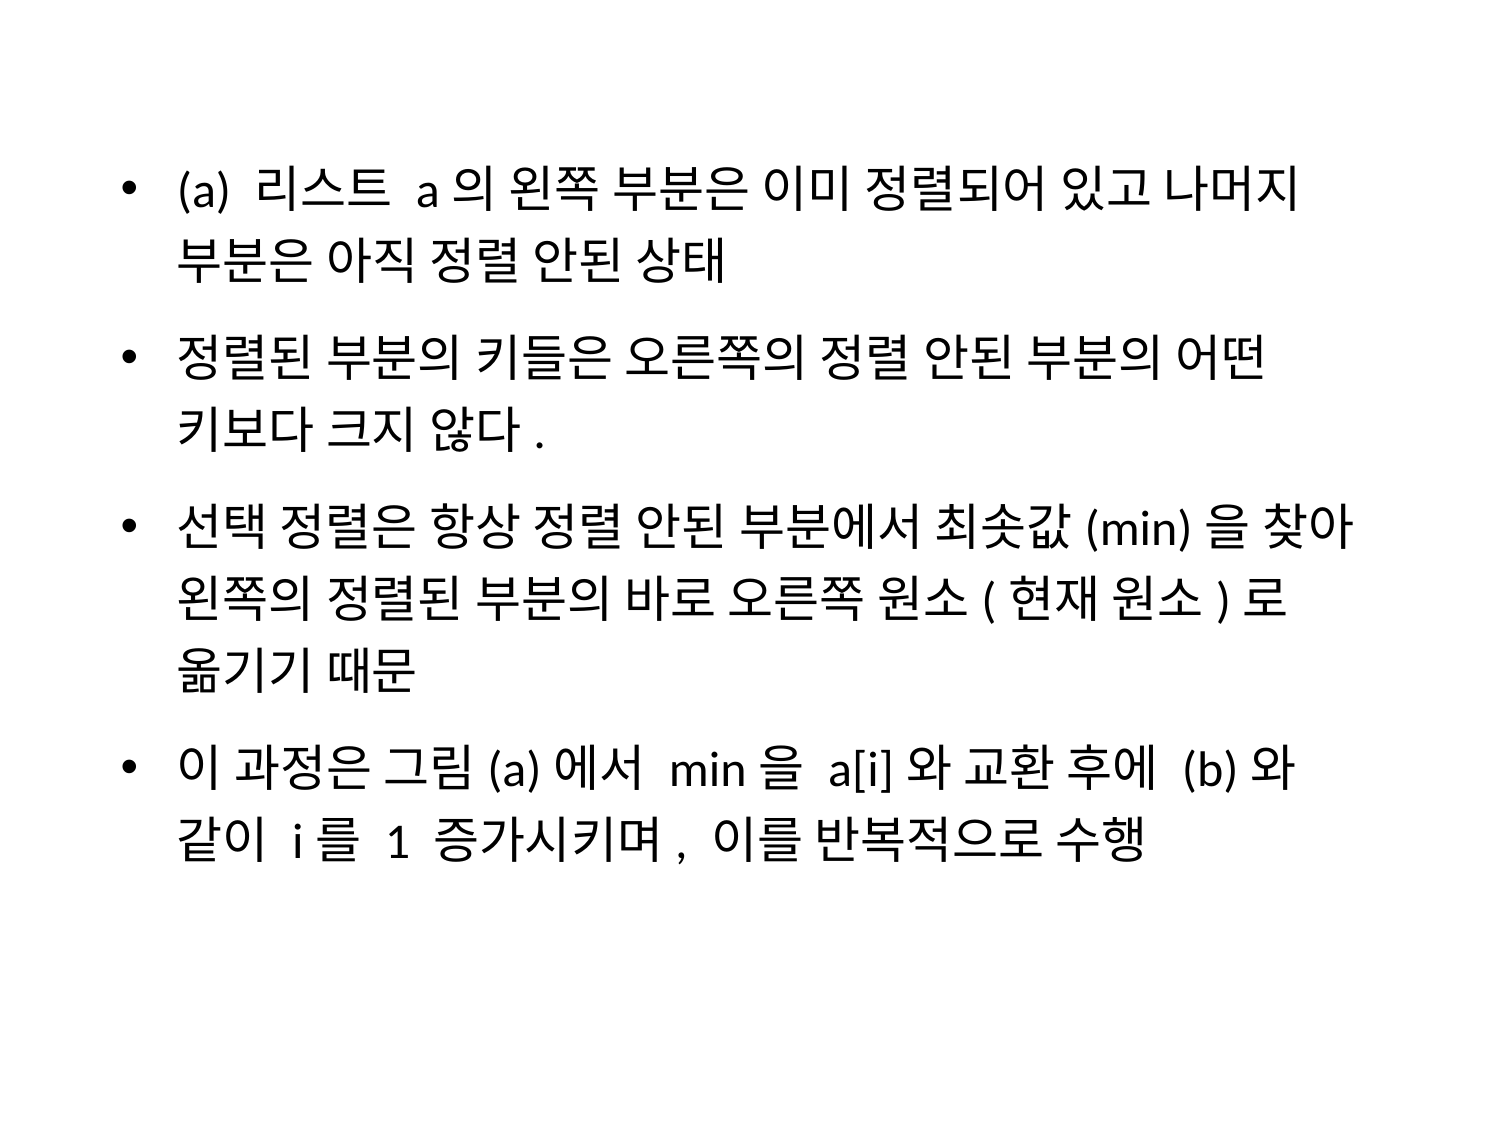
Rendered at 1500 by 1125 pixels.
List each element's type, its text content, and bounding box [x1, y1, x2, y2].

text_box (a) 리스트 a의 왼쪽 부분은 이미 정렬되어 있고 나머지 부분은 아직 정렬 안된 상태 정렬된 부분의 키들은 오른쪽의 정렬 안된 부분의 어떤 키보다 크지 않다. 선택 정렬은 항상 정렬 안된 부분에서 최솟값(min)을 찾아 왼쪽의 정렬된 부분의 바로 오른쪽 원소(현재 원소)로 옮기기 때문 이 과정은 그림(a)에서 min을 a[i]와 교환 후에 (b)와 같이 i를 1 증가시키며, 이를 반복적으로 수행 [105, 138, 1391, 876]
